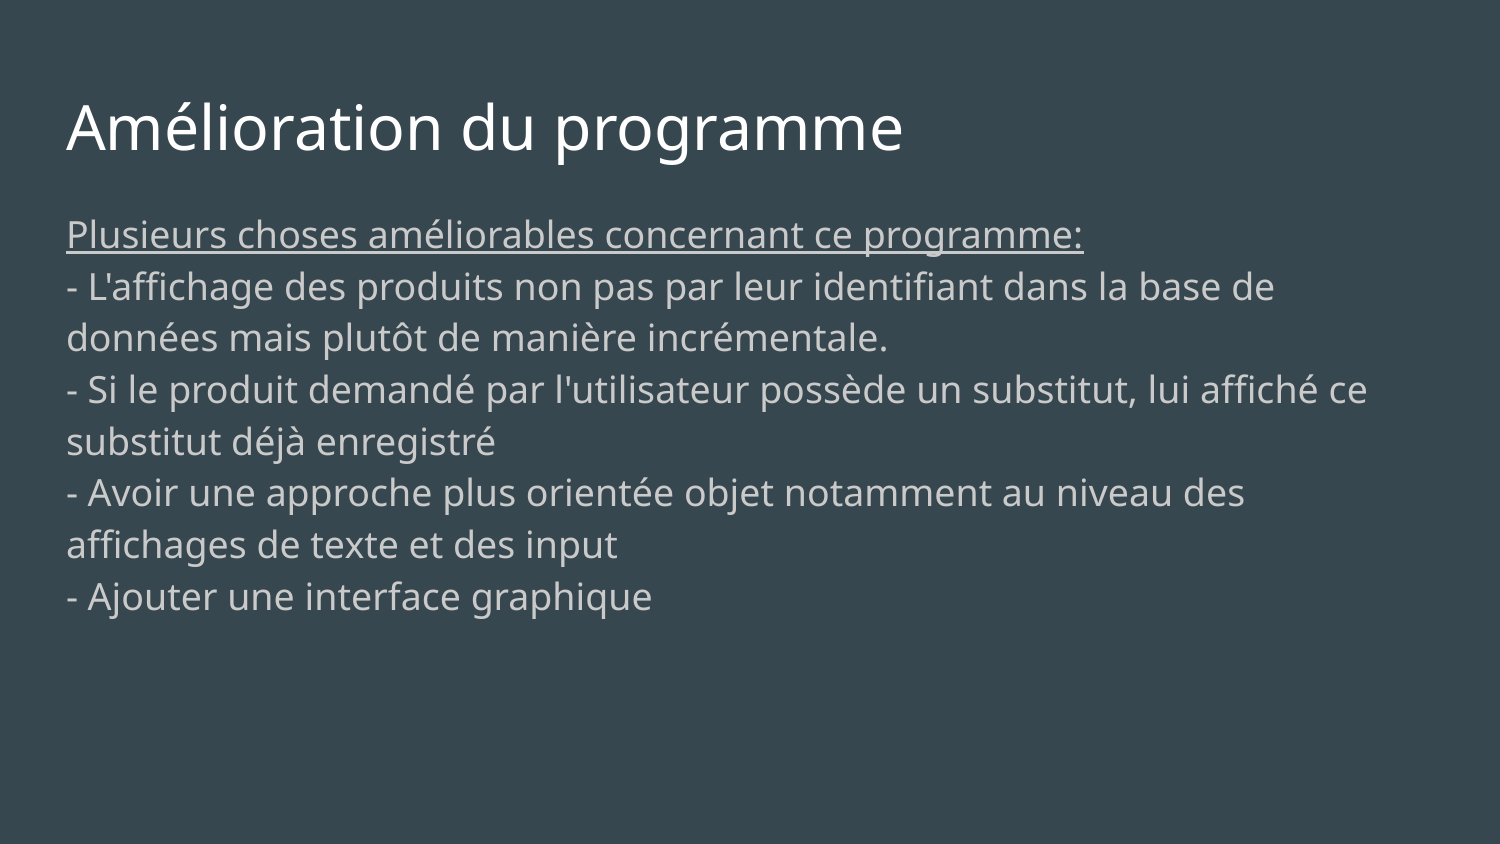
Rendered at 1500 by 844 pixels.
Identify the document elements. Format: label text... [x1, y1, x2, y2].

title Amélioration du programme [51, 72, 1449, 167]
list Plusieurs choses améliorables concernant ce programme: - L'affichage des produits non pas par leur identifiant dans la base de données mais plutôt de manière incrémentale. - Si le produit demandé par l'utilisateur possède un substitut, lui affiché ce substitut déjà enregistré - Avoir une approche plus orientée objet notamment au niveau des affichages de texte et des input - Ajouter une interface graphique [51, 189, 1449, 750]
